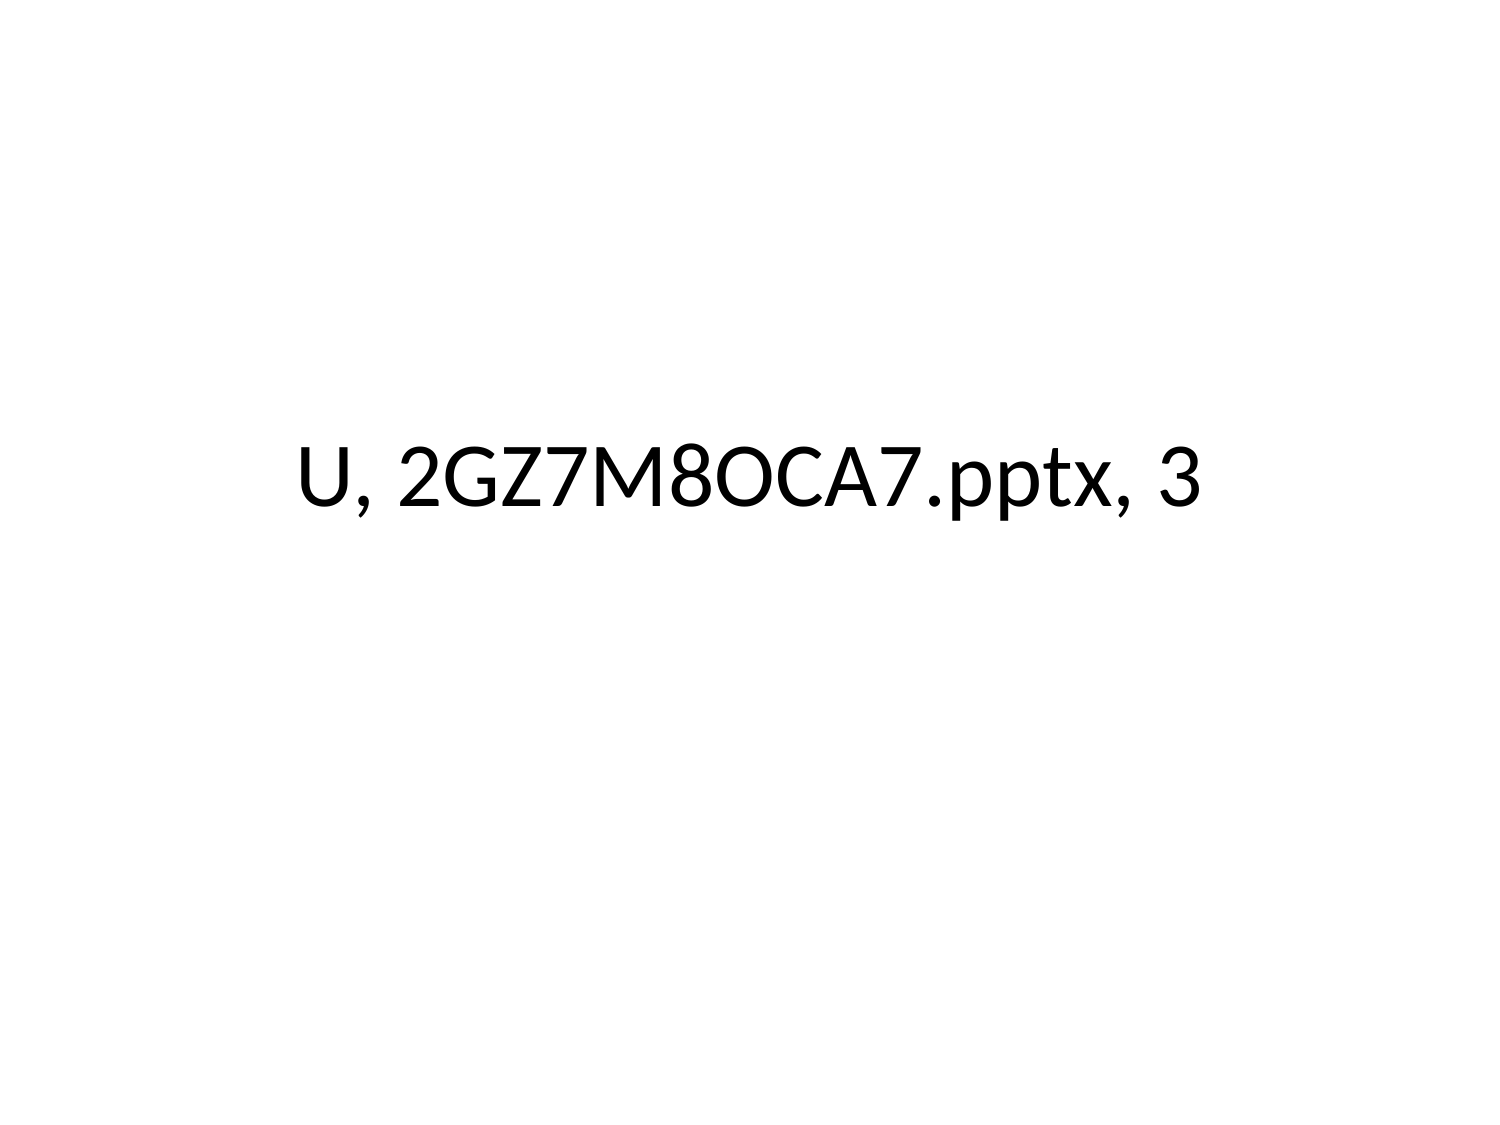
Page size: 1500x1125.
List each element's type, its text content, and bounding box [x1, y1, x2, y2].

title U, 2GZ7M8OCA7.pptx, 3 [112, 349, 1388, 591]
